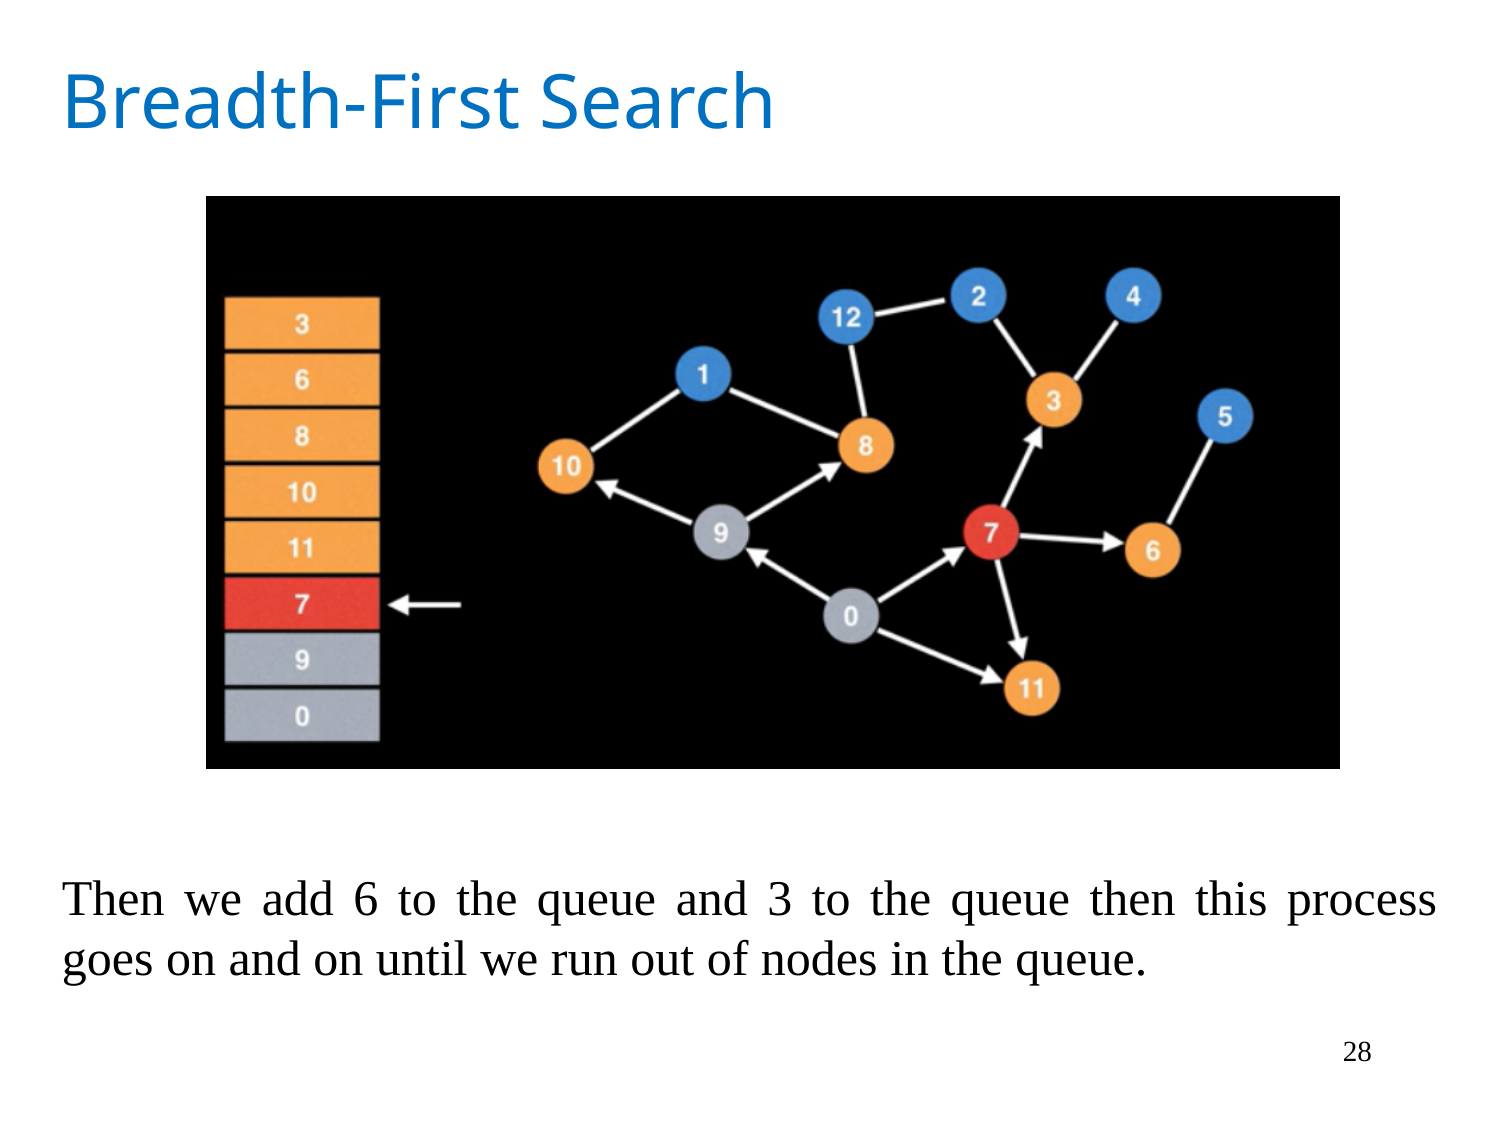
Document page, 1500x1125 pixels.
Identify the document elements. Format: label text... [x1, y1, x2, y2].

text_box Breadth-First Search [47, 45, 1308, 151]
text_box Then we add 6 to the queue and 3 to the queue then this process goes on and on until we run out of nodes in the queue. [47, 857, 1453, 993]
slide_number 28 [1074, 1024, 1388, 1101]
picture [206, 196, 1340, 769]
